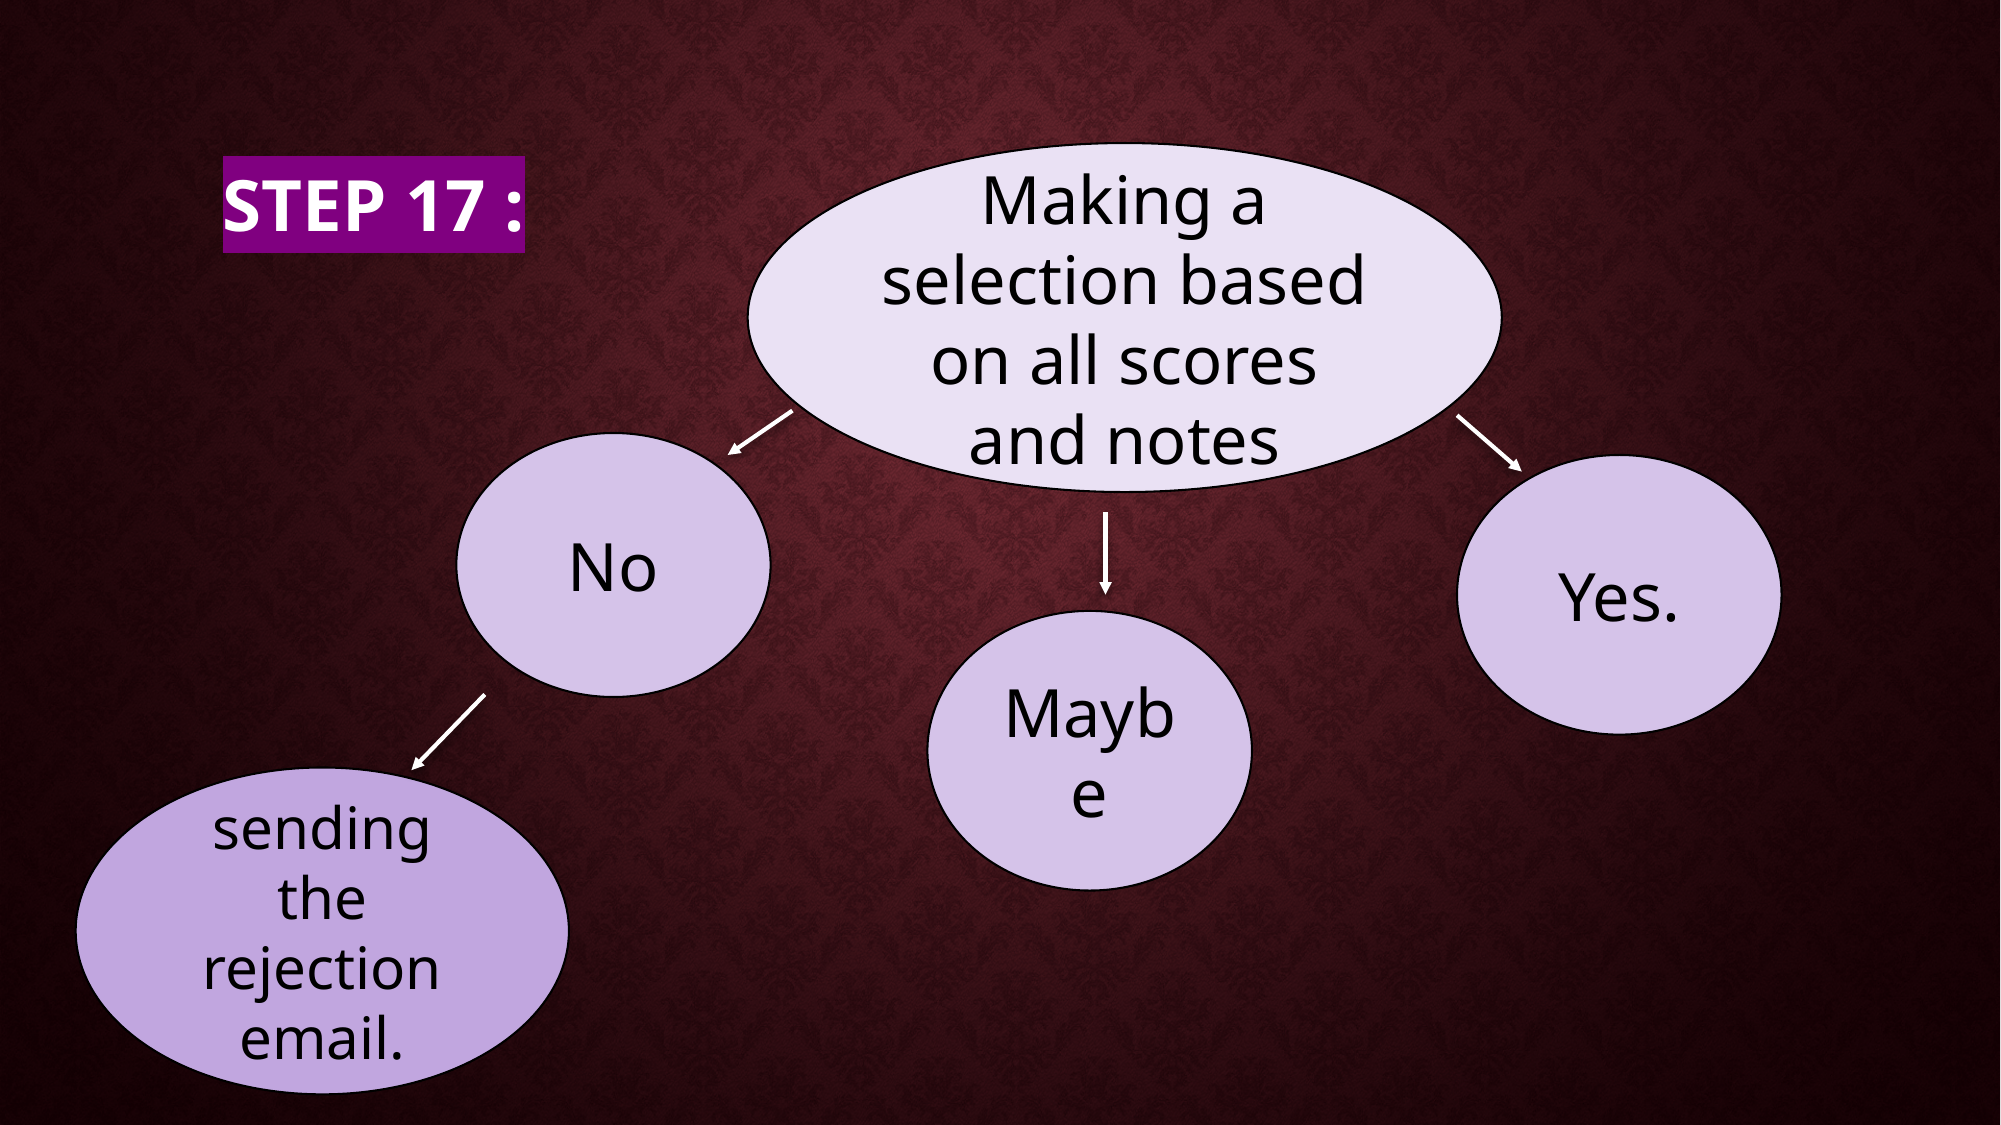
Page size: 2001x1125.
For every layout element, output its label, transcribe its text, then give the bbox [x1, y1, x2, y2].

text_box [727, 410, 793, 456]
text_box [410, 694, 486, 771]
text_box Yes. [1455, 453, 1783, 736]
text_box Making a selection based on all scores and notes [746, 141, 1503, 494]
text_box No [455, 431, 772, 699]
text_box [1456, 414, 1523, 473]
text_box Maybe [926, 609, 1254, 892]
title Step 17 : [149, 99, 599, 318]
text_box sending the rejection email. [74, 766, 570, 1096]
